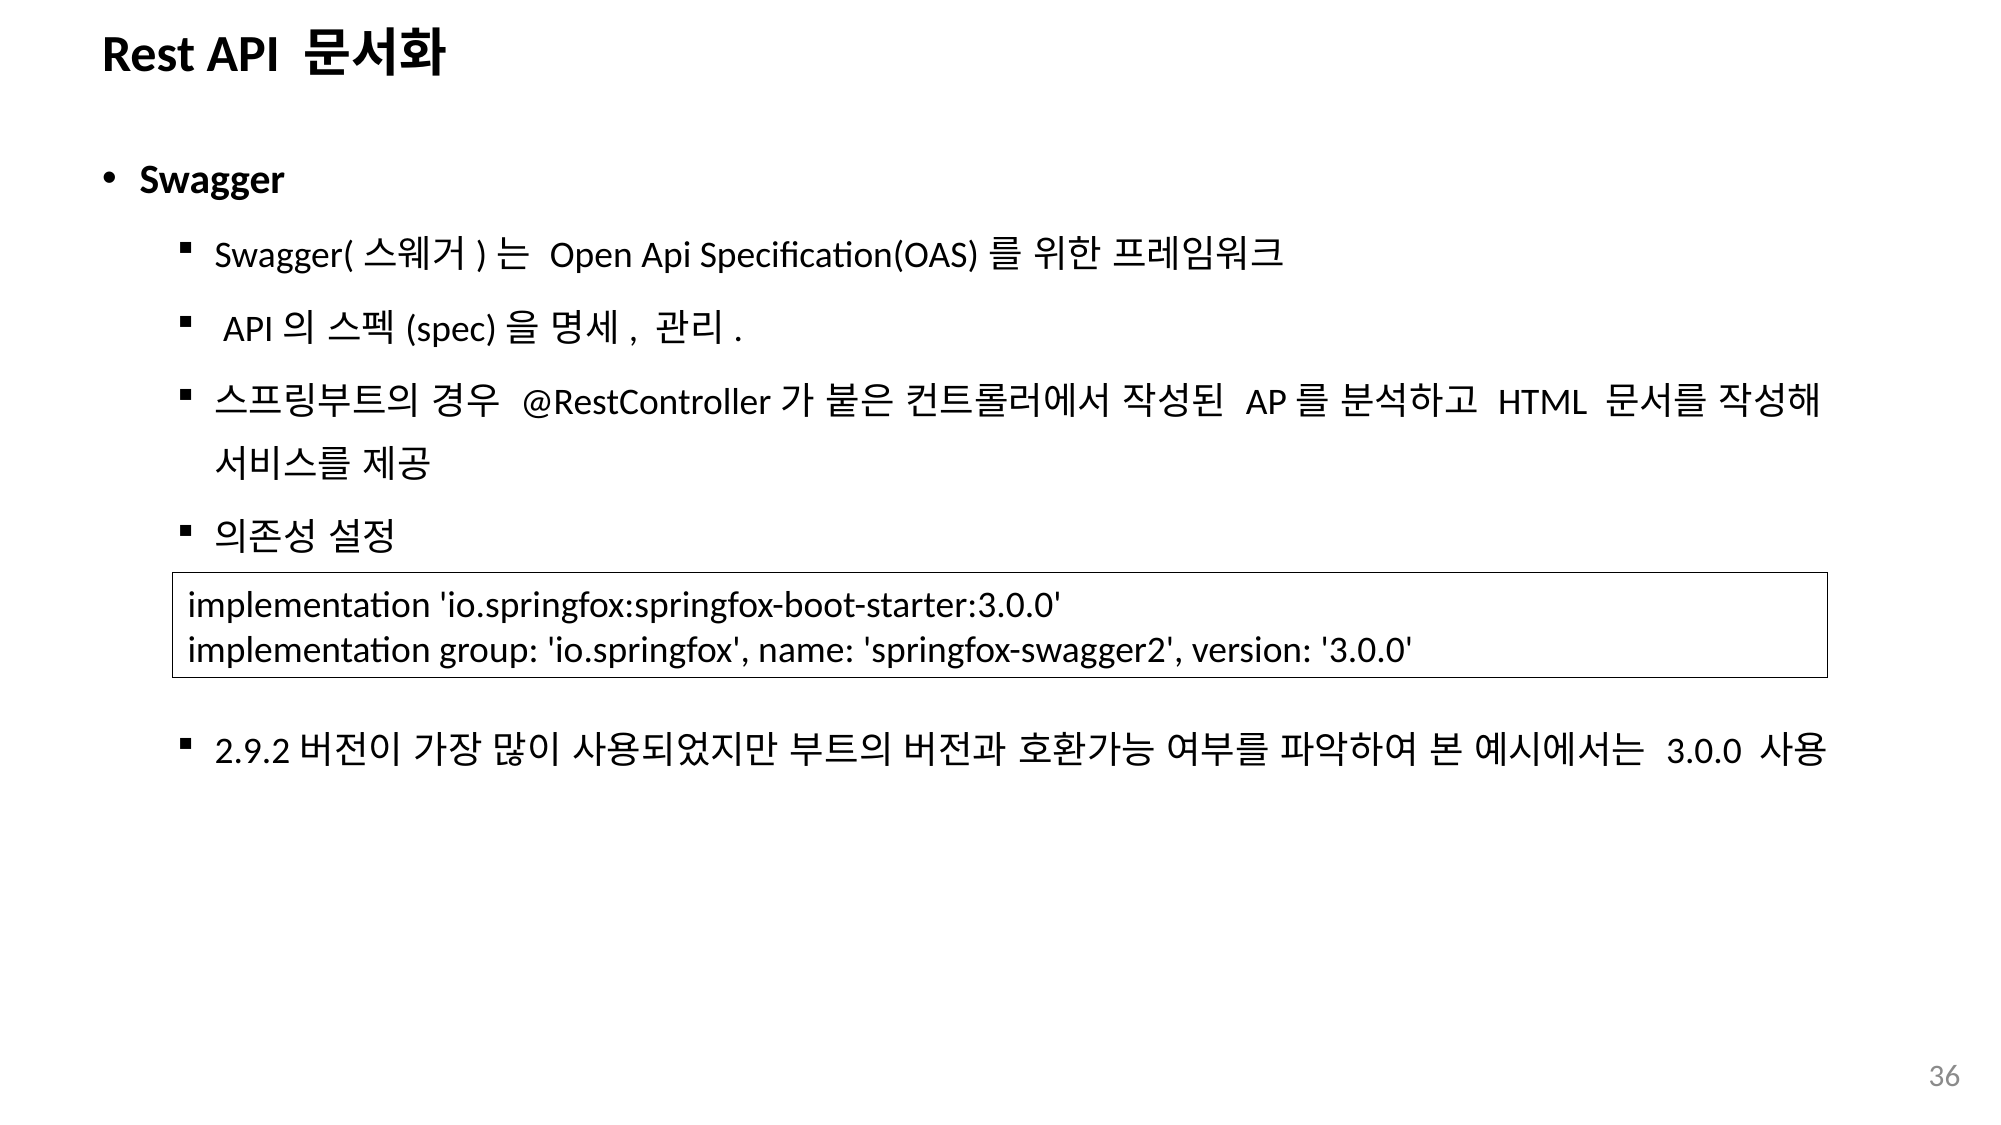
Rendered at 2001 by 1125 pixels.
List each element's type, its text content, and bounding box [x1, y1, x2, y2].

text_box implementation 'io.springfox:springfox-boot-starter:3.0.0' implementation group: 'io.springfox', name: 'springfox-swagger2', version: '3.0.0' [172, 572, 1828, 678]
list Swagger Swagger(스웨거)는 Open Api Specification(OAS)를 위한 프레임워크 API의 스펙(spec)을 명세, 관리. 스프링부트의 경우 @RestController가 붙은 컨트롤러에서 작성된 AP를 분석하고 HTML 문서를 작성해 서비스를 제공 의존성 설정 2.9.2버전이 가장 많이 사용되었지만 부트의 버전과 호환가능 여부를 파악하여 본 예시에서는 3.0.0 사용 [87, 124, 1909, 1066]
title Rest API 문서화 [87, 26, 1812, 83]
slide_number 36 [1412, 1042, 1976, 1106]
